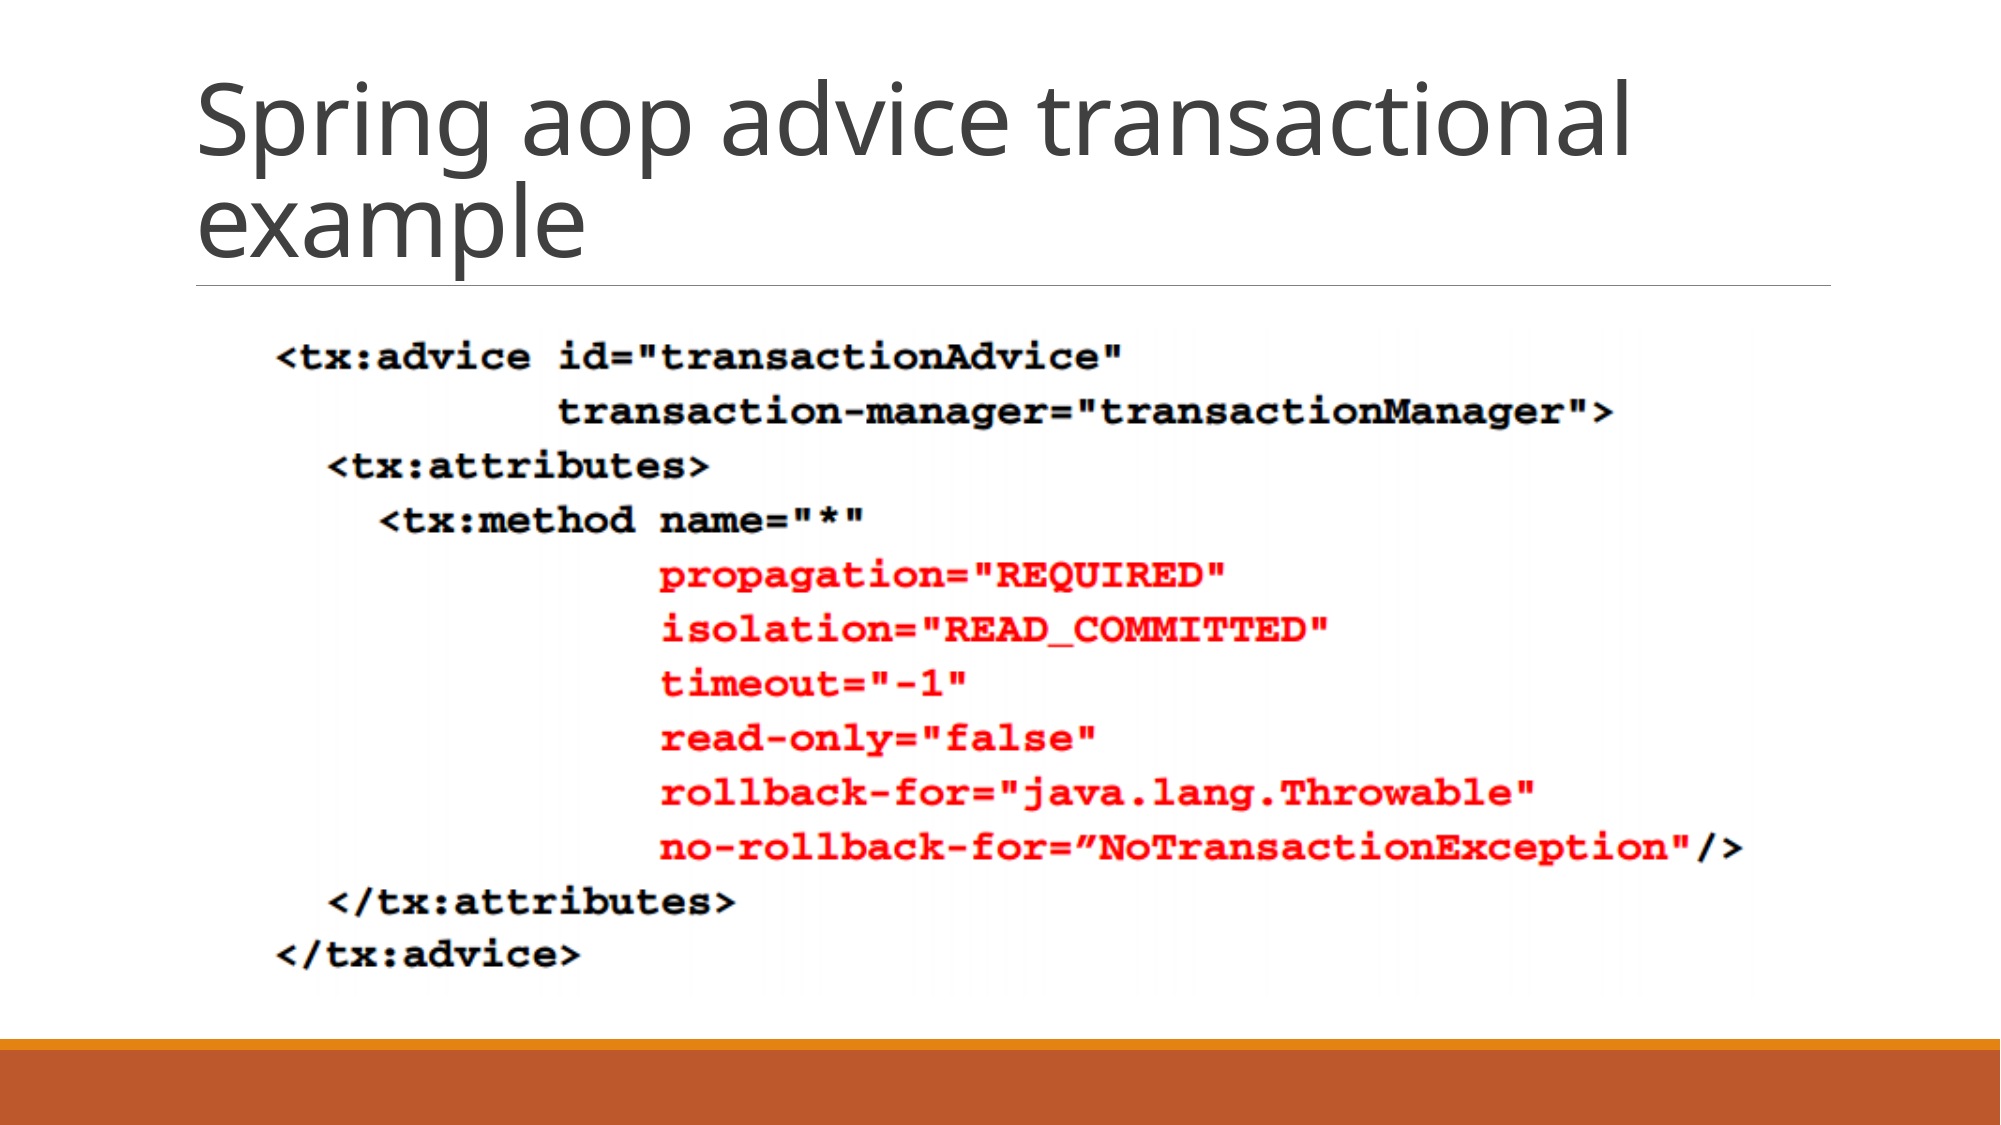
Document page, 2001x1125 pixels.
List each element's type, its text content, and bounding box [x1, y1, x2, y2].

picture [262, 328, 1770, 997]
title Spring aop advice transactional example [180, 47, 1830, 285]
